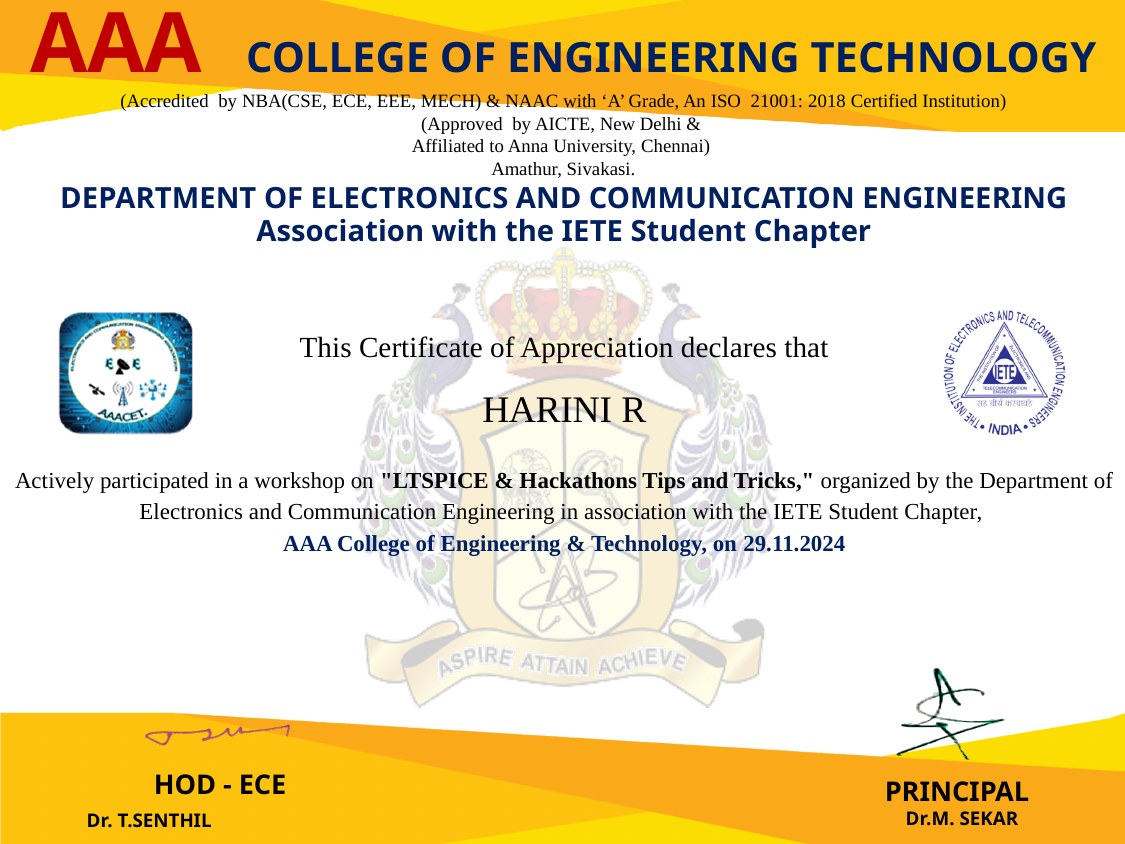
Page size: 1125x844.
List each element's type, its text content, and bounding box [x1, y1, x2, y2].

text_box This Certificate of Appreciation declares that HARINI R Actively participated in a workshop on "LTSPICE & Hackathons Tips and Tricks," organized by the Department of Electronics and Communication Engineering in association with the IETE Student Chapter, AAA College of Engineering & Technology, on 29.11.2024 [814, 285, 1125, 594]
text_box This Certificate of Appreciation declares that HARINI R Actively participated in a workshop on "LTSPICE & Hackathons Tips and Tricks," organized by the Department of Electronics and Communication Engineering in association with the IETE Student Chapter, AAA College of Engineering & Technology, on 29.11.2024 [1, 285, 318, 594]
picture [0, 247, 1125, 844]
picture [936, 303, 1072, 442]
picture [57, 311, 193, 435]
picture [0, 0, 1125, 132]
text_box AAA COLLEGE OF ENGINEERING TECHNOLOGY (Accredited by NBA(CSE, ECE, EEE, MECH) & NAAC with ‘A’ Grade, An ISO 21001: 2018 Certified Institution) (Approved by AICTE, New Delhi & Affiliated to Anna University, Chennai) Amathur, Sivakasi. [1, 139, 1125, 174]
text_box DEPARTMENT OF ELECTRONICS AND COMMUNICATION ENGINEERING Association with the IETE Student Chapter [1, 174, 1125, 256]
